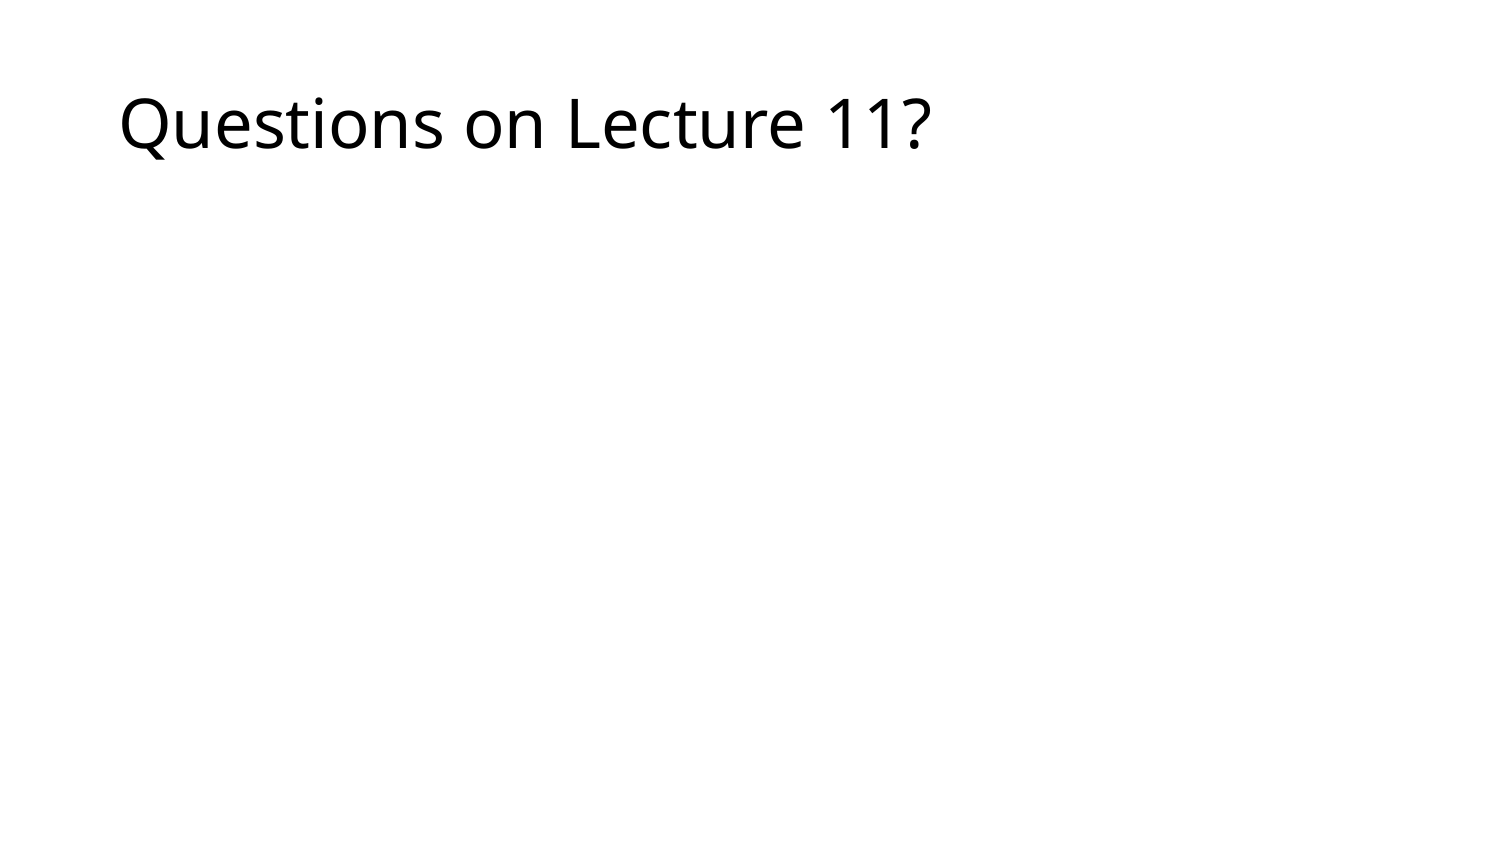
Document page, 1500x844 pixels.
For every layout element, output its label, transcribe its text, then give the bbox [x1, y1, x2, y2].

title Questions on Lecture 11? [103, 44, 1397, 208]
